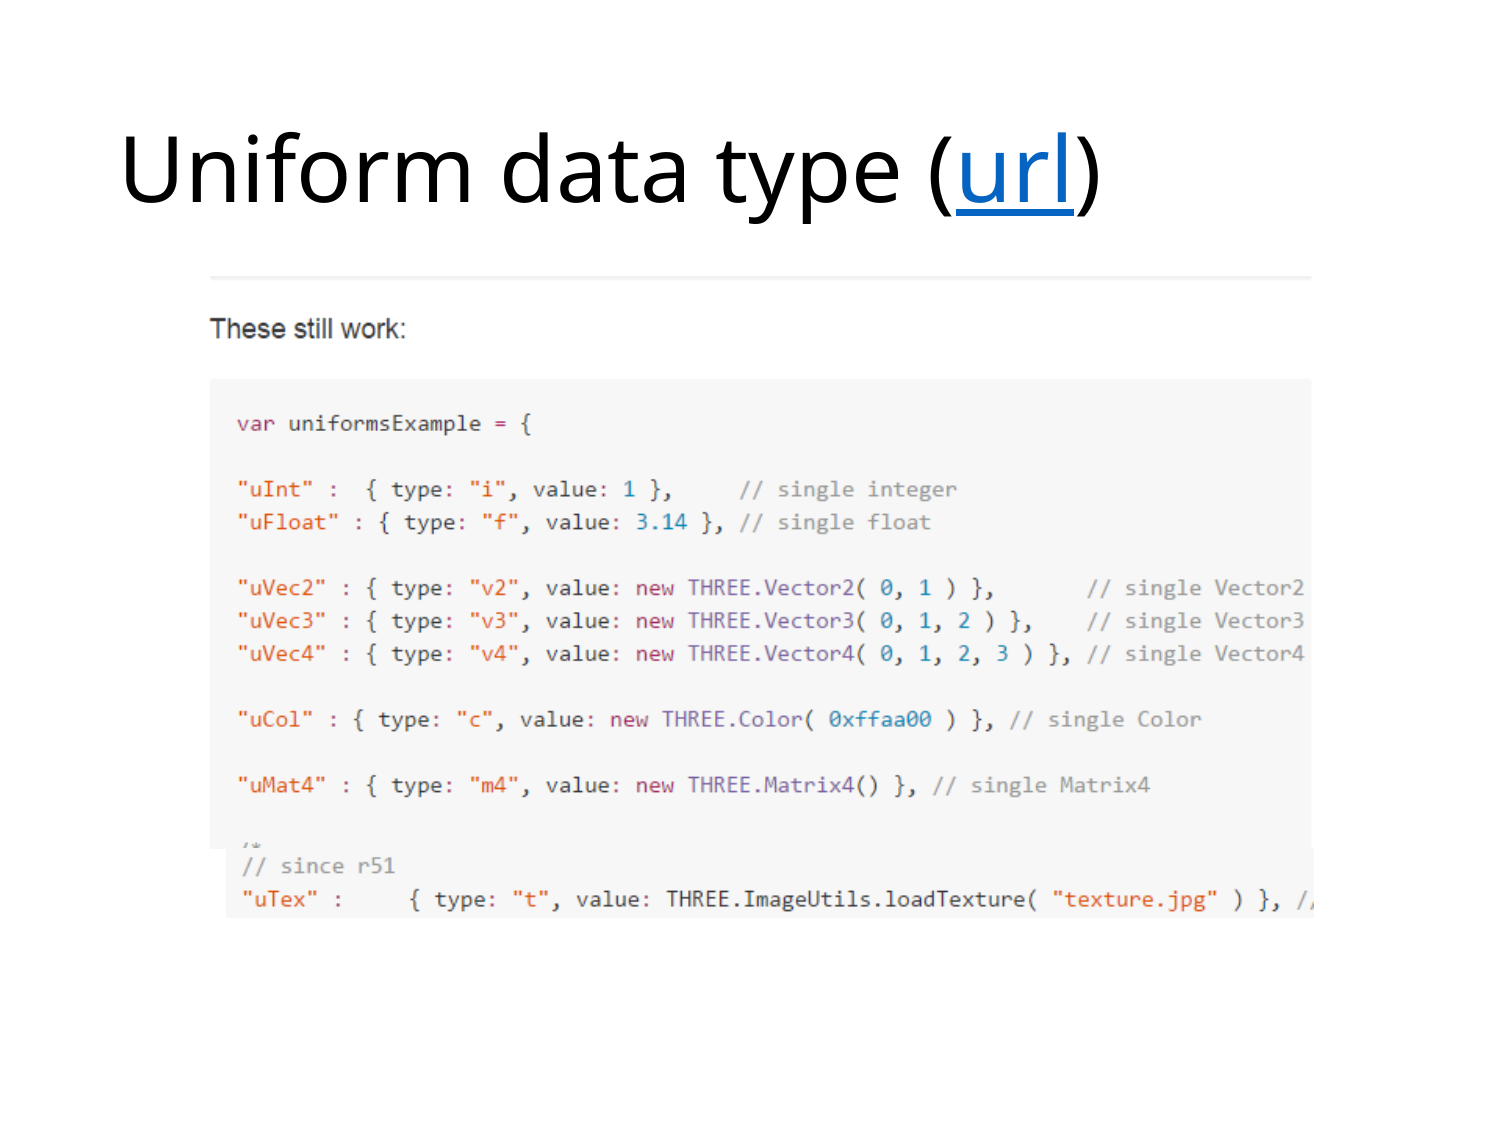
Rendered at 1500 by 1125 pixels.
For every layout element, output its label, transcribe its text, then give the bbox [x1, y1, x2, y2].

title Uniform data type (url) [103, 59, 1397, 278]
picture [154, 276, 1346, 918]
